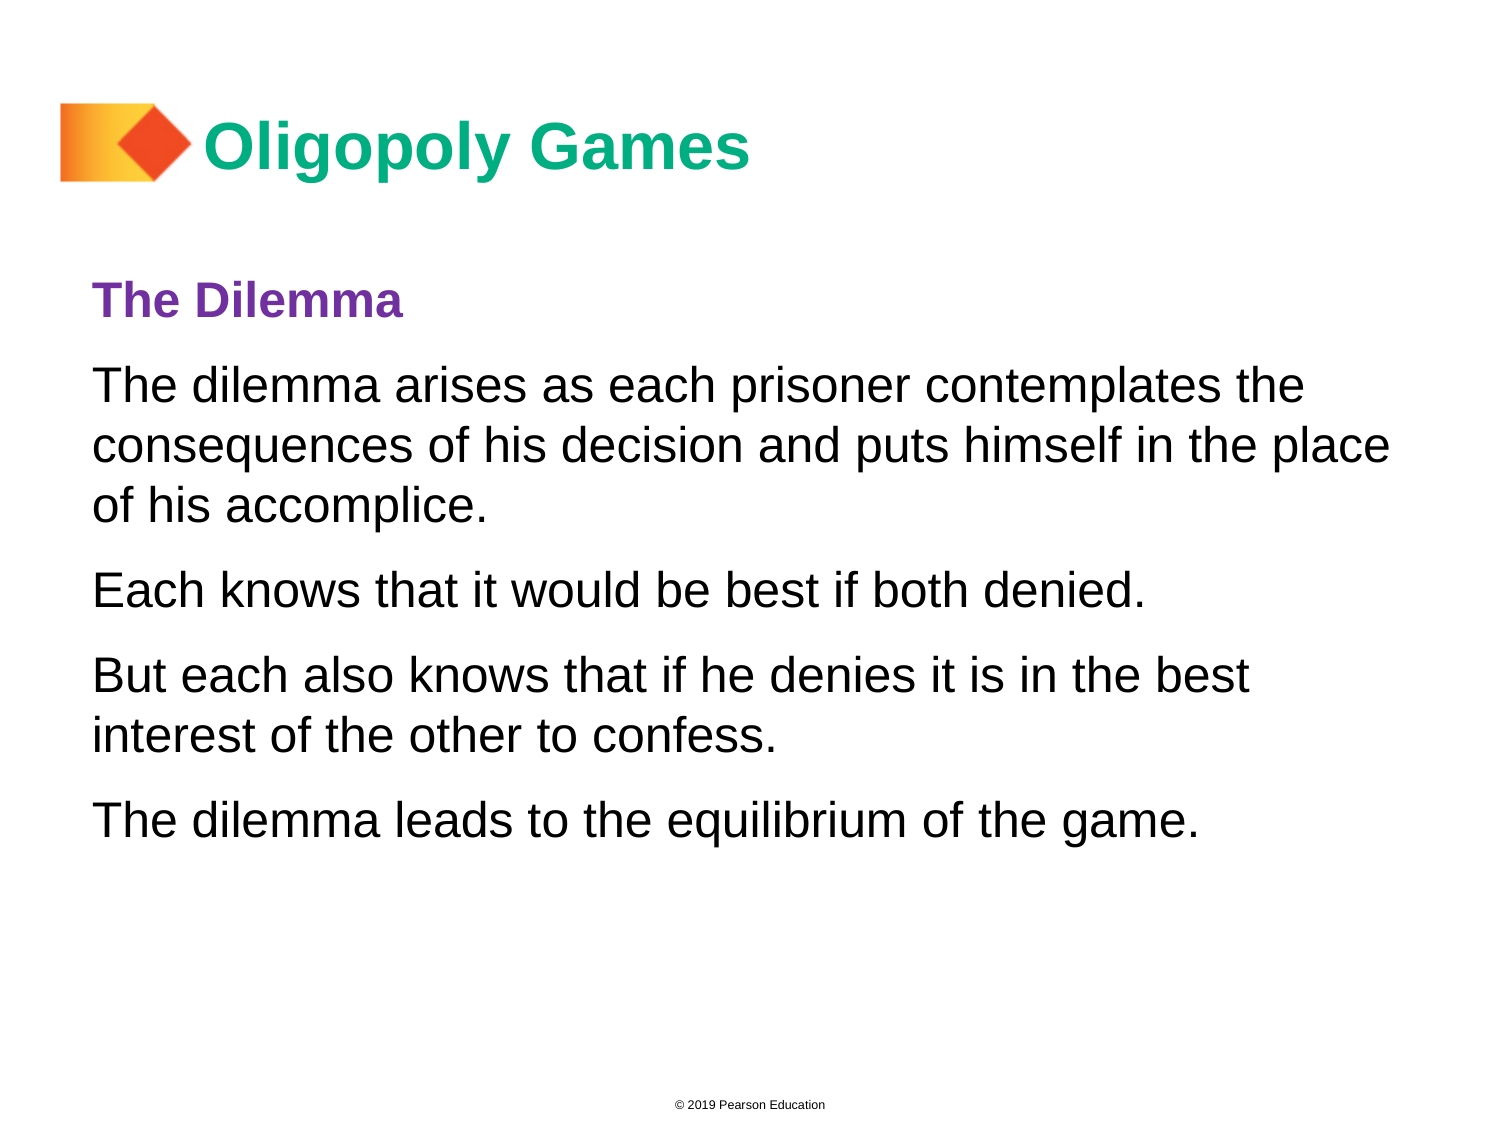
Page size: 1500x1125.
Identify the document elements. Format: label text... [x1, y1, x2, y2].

list The Dilemma The dilemma arises as each prisoner contemplates the consequences of his decision and puts himself in the place of his accomplice. Each knows that it would be best if both denied. But each also knows that if he denies it is in the best interest of the other to confess. The dilemma leads to the equilibrium of the game. [59, 259, 1410, 1003]
title Oligopoly Games [188, 50, 1364, 236]
picture [59, 102, 188, 184]
